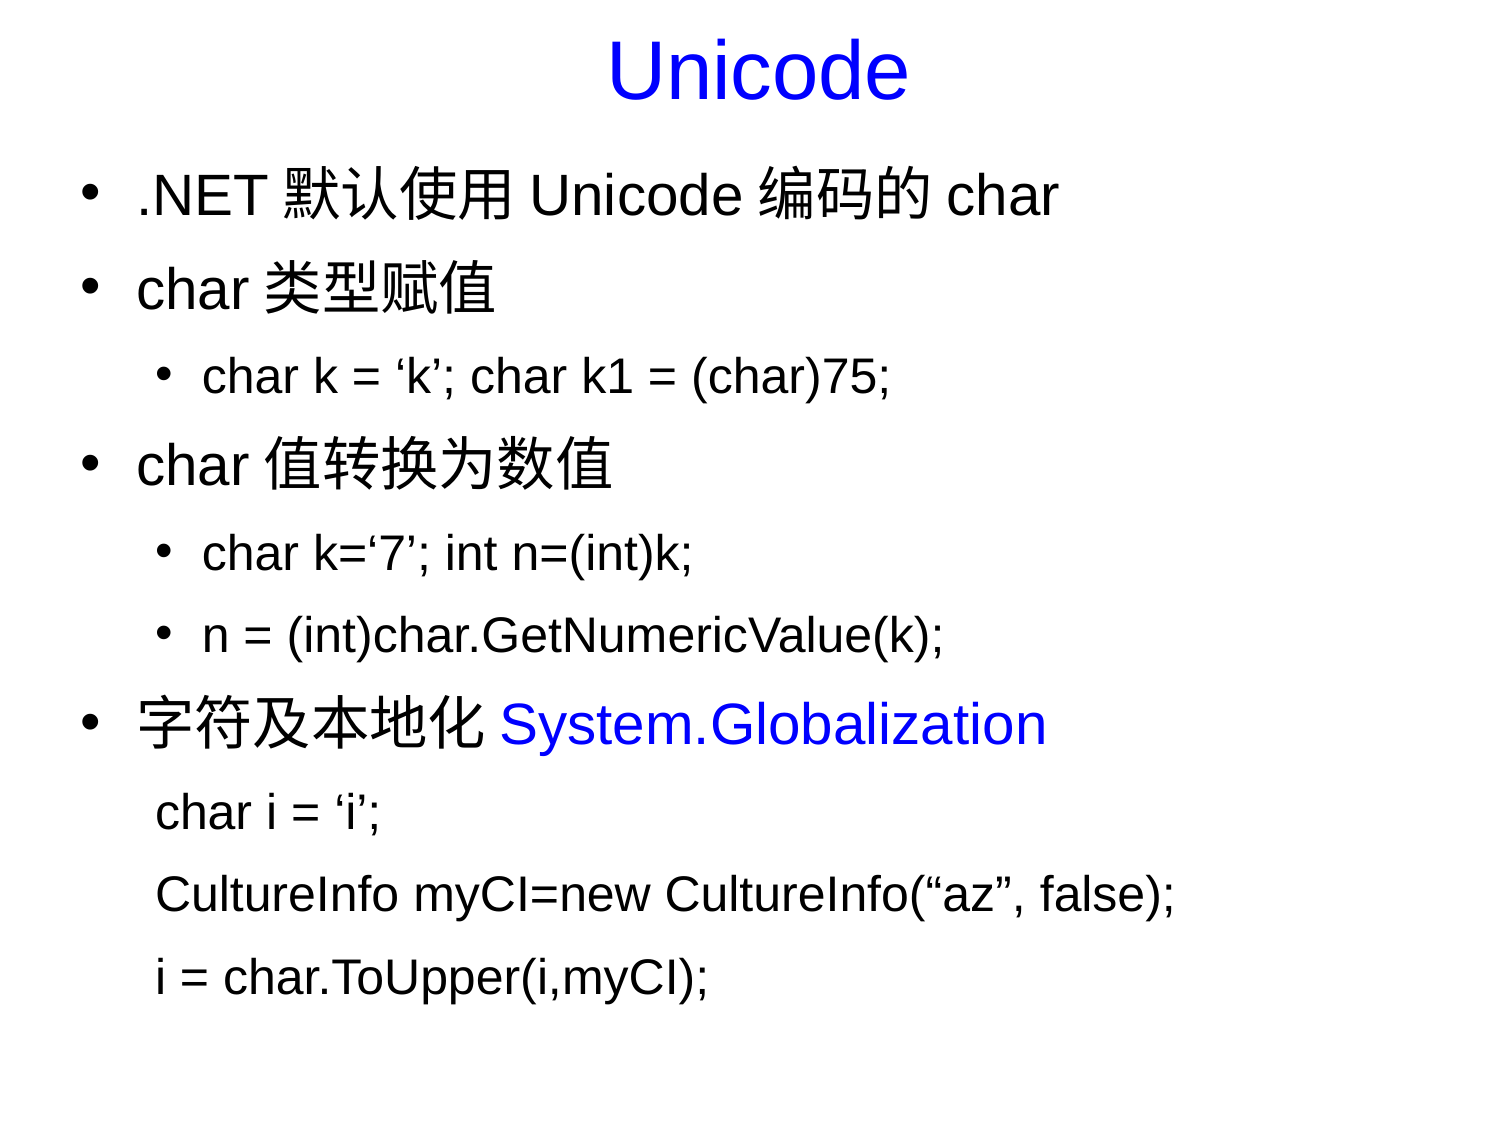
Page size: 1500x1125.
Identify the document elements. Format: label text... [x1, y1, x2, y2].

list .NET默认使用Unicode编码的char char类型赋值 char k = ‘k’; char k1 = (char)75; char值转换为数值 char k=‘7’; int n=(int)k; n = (int)char.GetNumericValue(k); 字符及本地化System.Globalization char i = ‘i’; CultureInfo myCI=new CultureInfo(“az”, false); i = char.ToUpper(i,myCI); [64, 149, 1415, 1059]
title Unicode [171, 17, 1347, 116]
